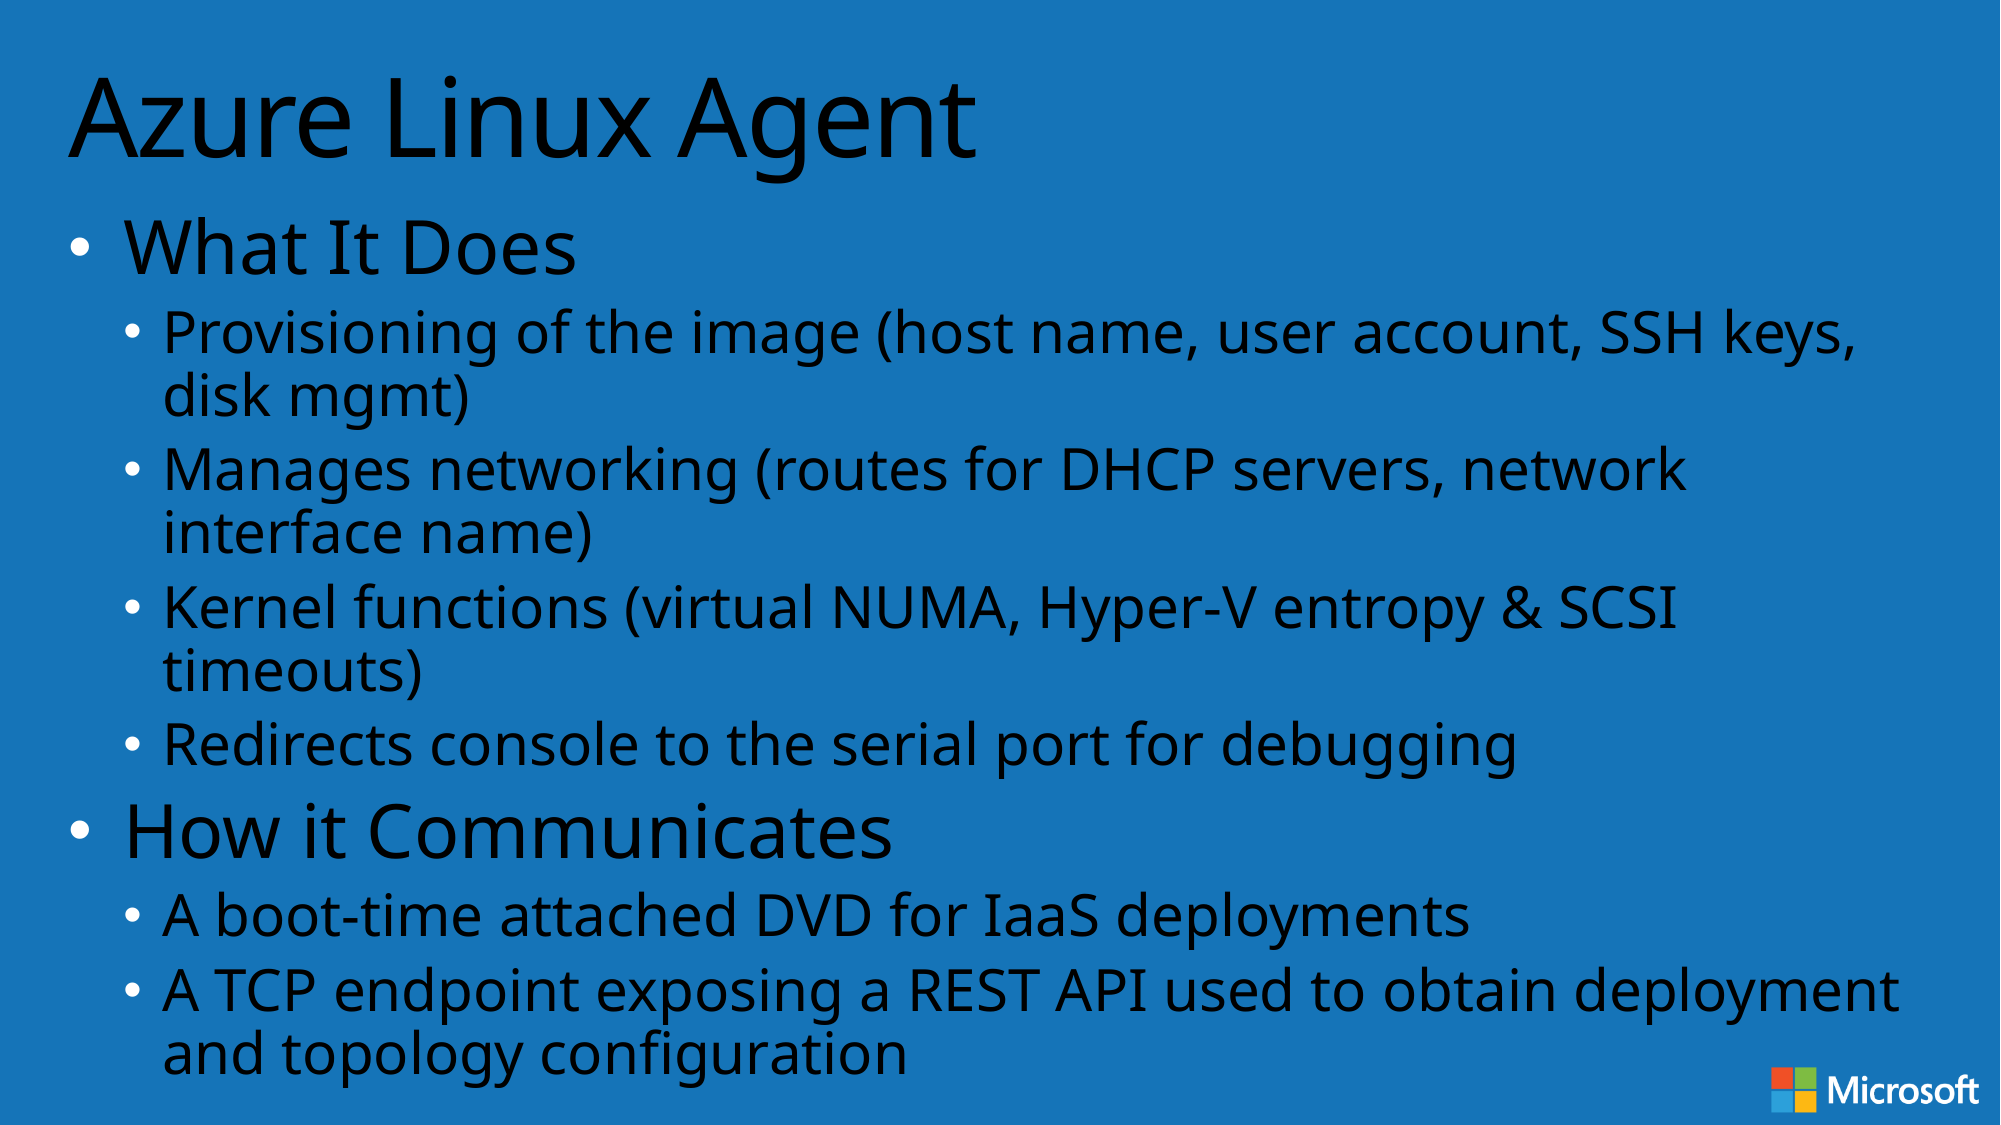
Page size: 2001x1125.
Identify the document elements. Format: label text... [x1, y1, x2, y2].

picture [1770, 1066, 1980, 1113]
title Azure Linux Agent [44, 47, 1938, 196]
list What It Does Provisioning of the image (host name, user account, SSH keys, disk mgmt) Manages networking (routes for DHCP servers, network interface name) Kernel functions (virtual NUMA, Hyper-V entropy & SCSI timeouts) Redirects console to the serial port for debugging How it Communicates A boot-time attached DVD for IaaS deployments A TCP endpoint exposing a REST API used to obtain deployment and topology configuration [44, 196, 1932, 1060]
